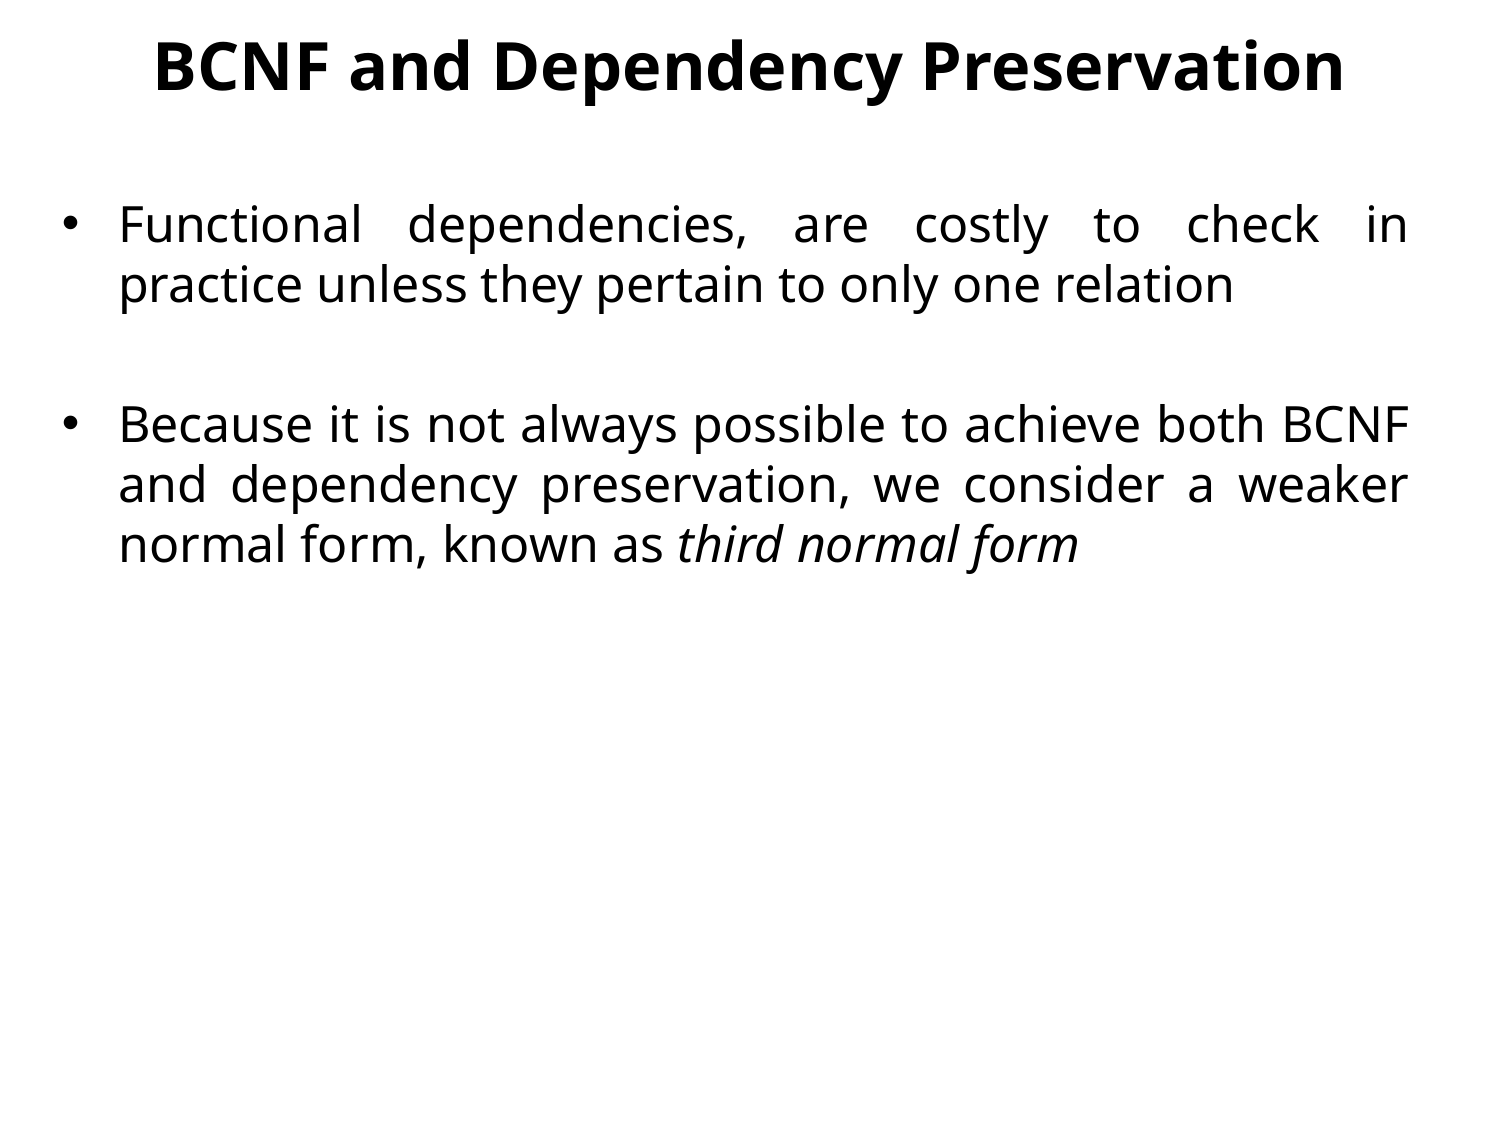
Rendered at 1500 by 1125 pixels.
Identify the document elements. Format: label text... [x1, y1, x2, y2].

title BCNF and Dependency Preservation [75, 0, 1425, 129]
list Functional dependencies, are costly to check in practice unless they pertain to only one relation Because it is not always possible to achieve both BCNF and dependency preservation, we consider a weaker normal form, known as third normal form [46, 185, 1425, 1005]
